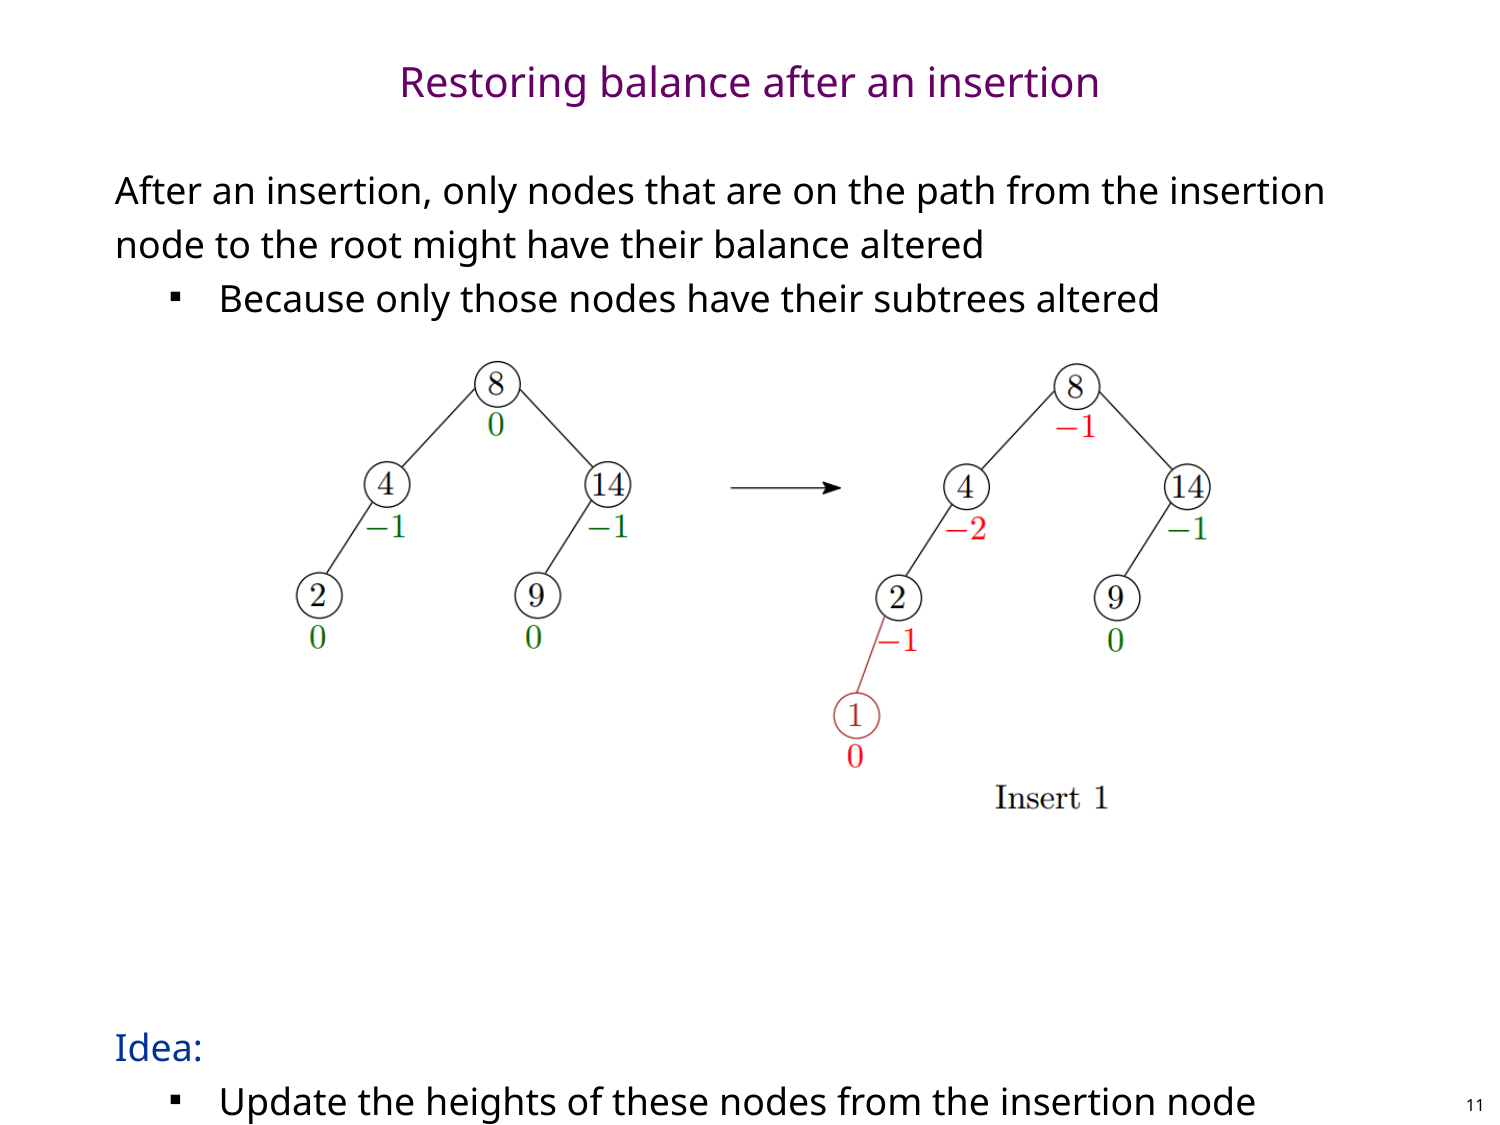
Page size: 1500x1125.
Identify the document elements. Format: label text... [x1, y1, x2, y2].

slide_number 11 [1187, 1087, 1500, 1125]
picture [252, 337, 1235, 822]
title Restoring balance after an insertion [0, 50, 1500, 125]
